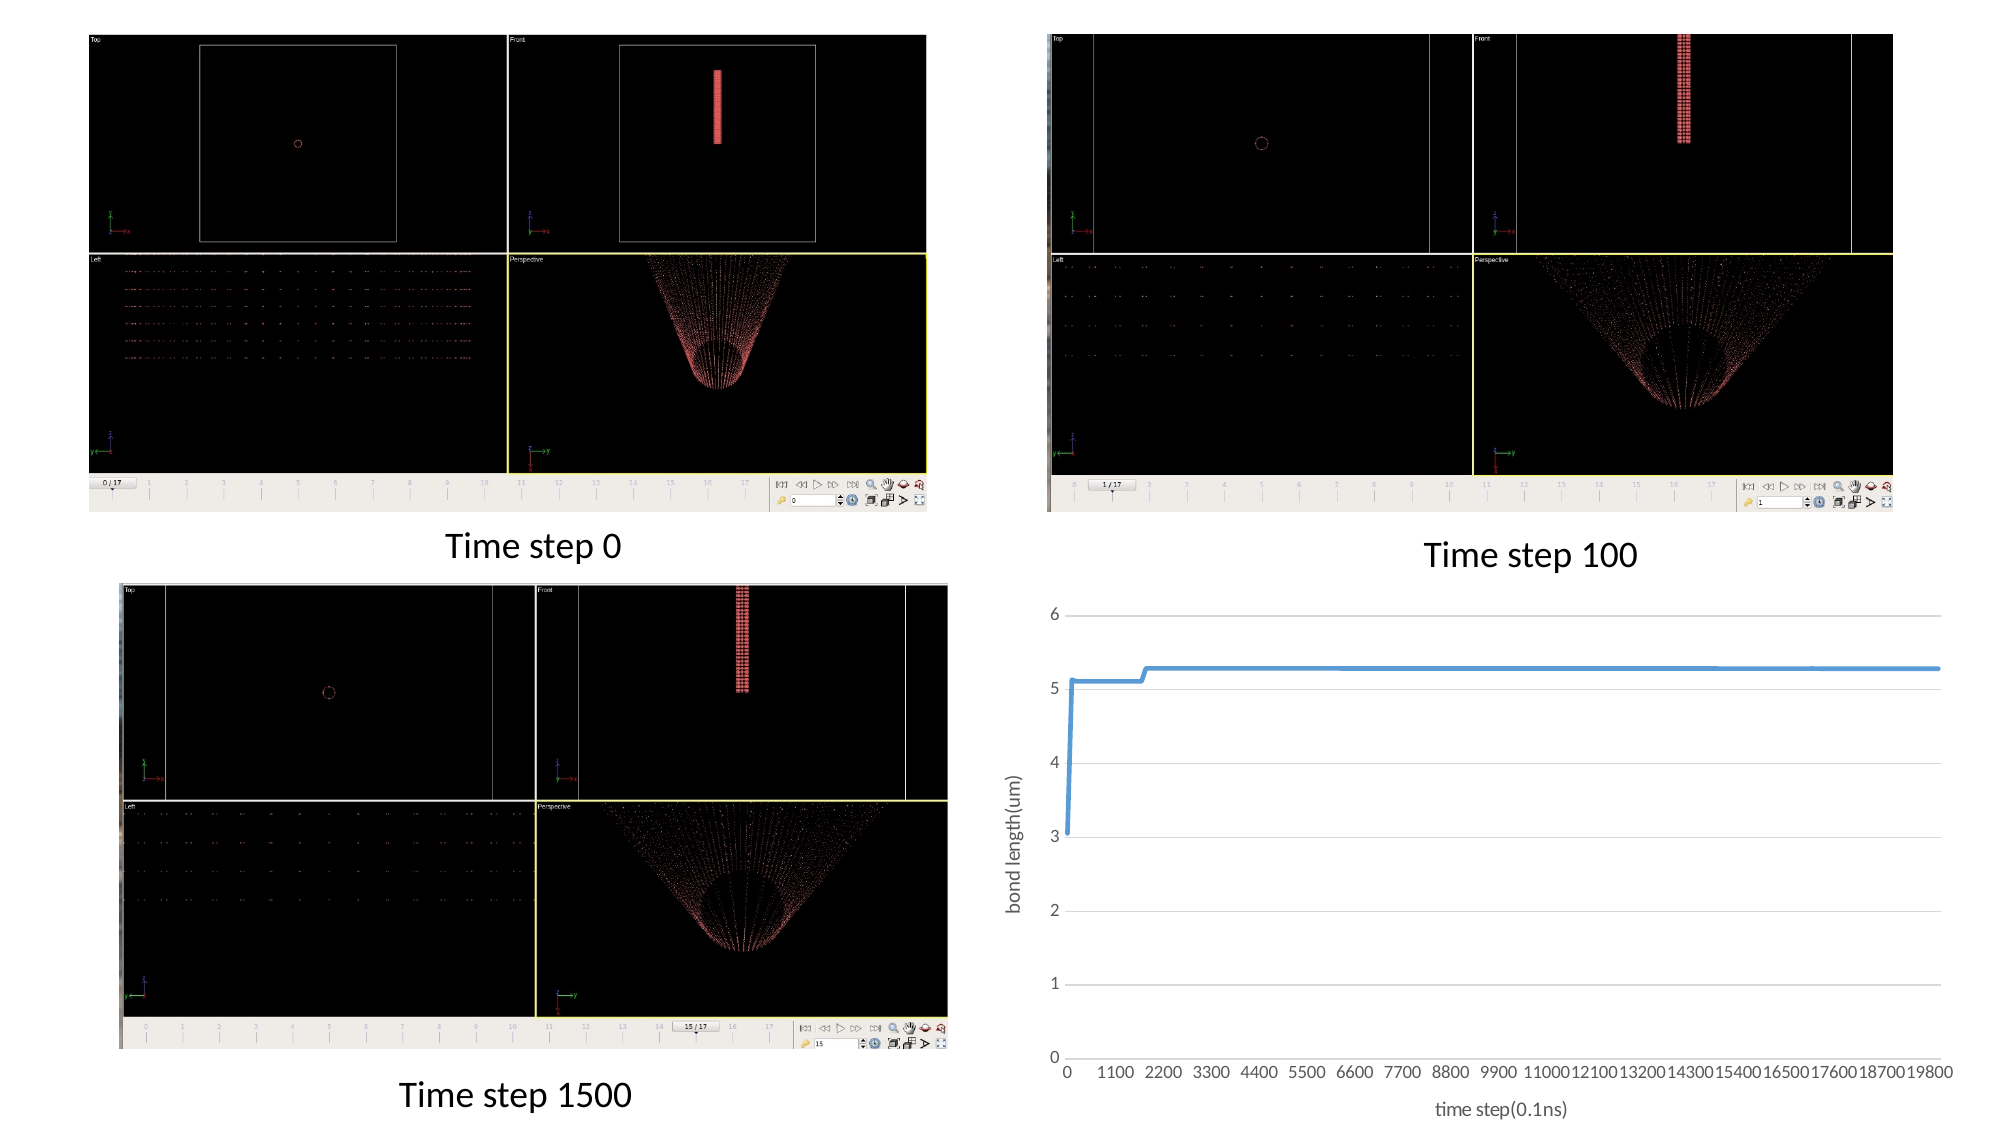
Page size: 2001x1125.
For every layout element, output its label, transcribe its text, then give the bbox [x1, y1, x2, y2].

picture [89, 34, 927, 512]
chart [992, 568, 1959, 1125]
text_box Time step 1500 [384, 1062, 648, 1123]
picture [1047, 34, 1893, 512]
text_box Time step 100 [1408, 522, 1654, 568]
picture [119, 583, 948, 1049]
text_box Time step 0 [430, 514, 637, 574]
